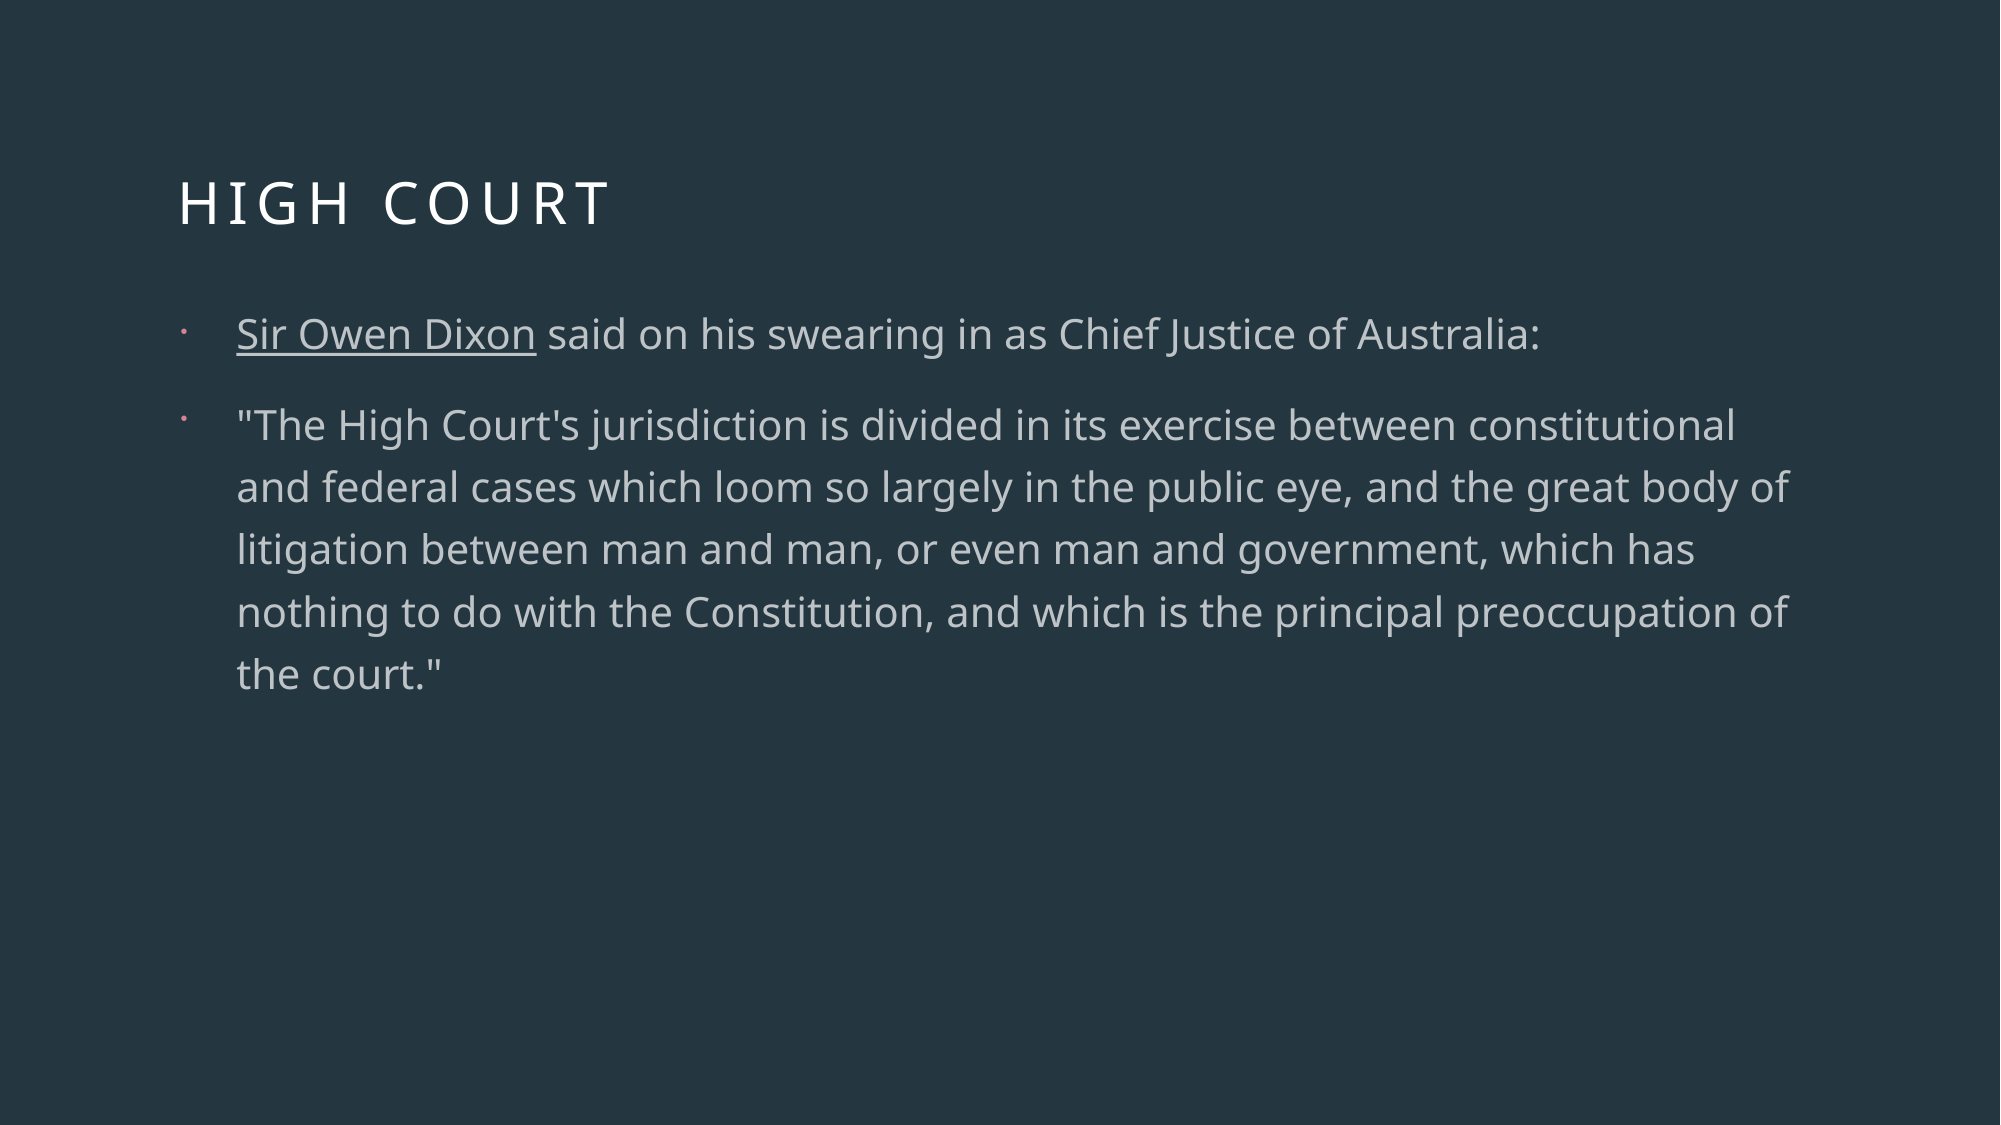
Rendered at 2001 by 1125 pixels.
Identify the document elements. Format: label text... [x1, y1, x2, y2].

title High court [177, 165, 1822, 274]
list Sir Owen Dixon said on his swearing in as Chief Justice of Australia: "The High Court's jurisdiction is divided in its exercise between constitutional and federal cases which loom so largely in the public eye, and the great body of litigation between man and man, or even man and government, which has nothing to do with the Constitution, and which is the principal preoccupation of the court." [177, 293, 1822, 947]
